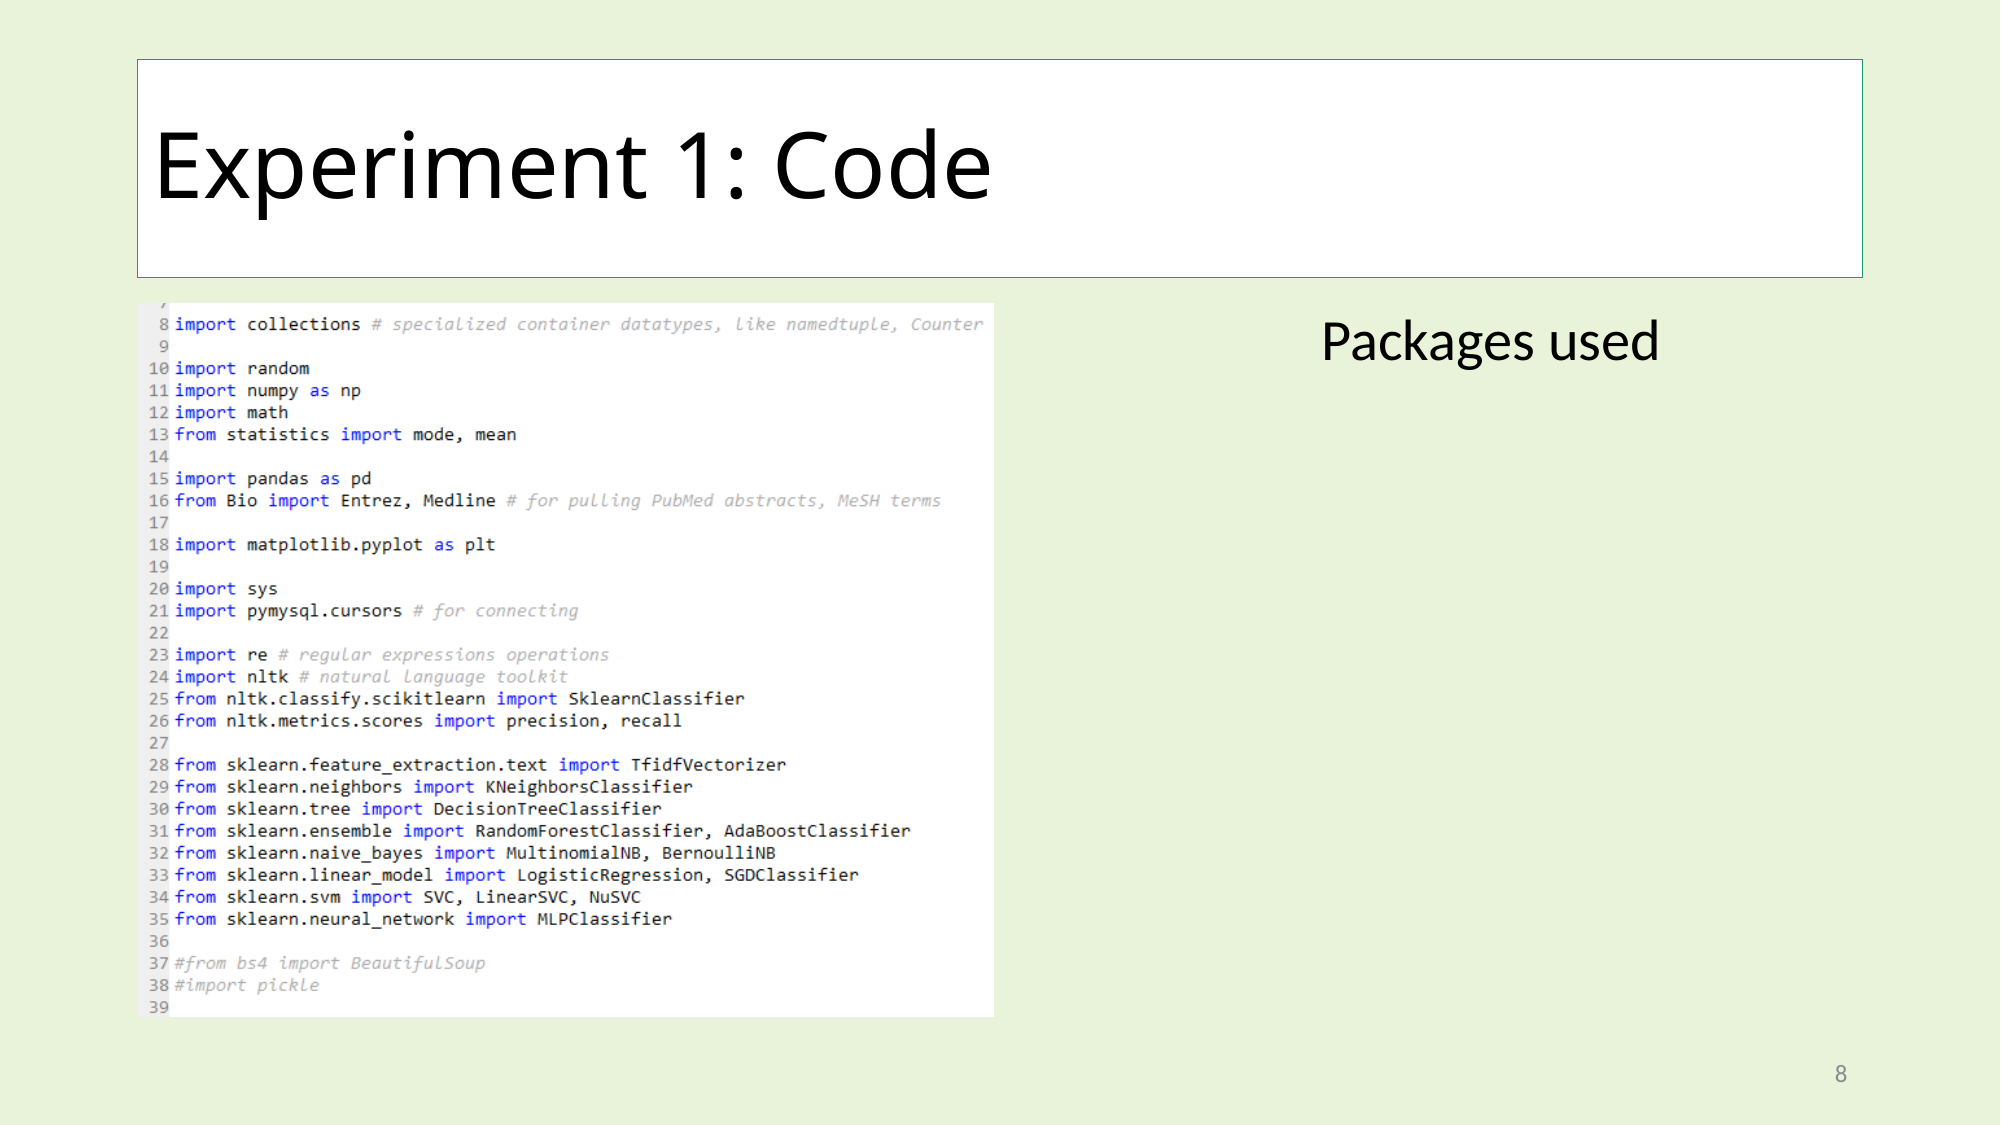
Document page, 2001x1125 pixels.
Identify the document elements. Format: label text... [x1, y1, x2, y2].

text_box Packages used [1306, 303, 1849, 1004]
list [137, 303, 994, 1017]
title Experiment 1: Code [137, 59, 1863, 278]
slide_number 8 [1412, 1042, 1863, 1103]
